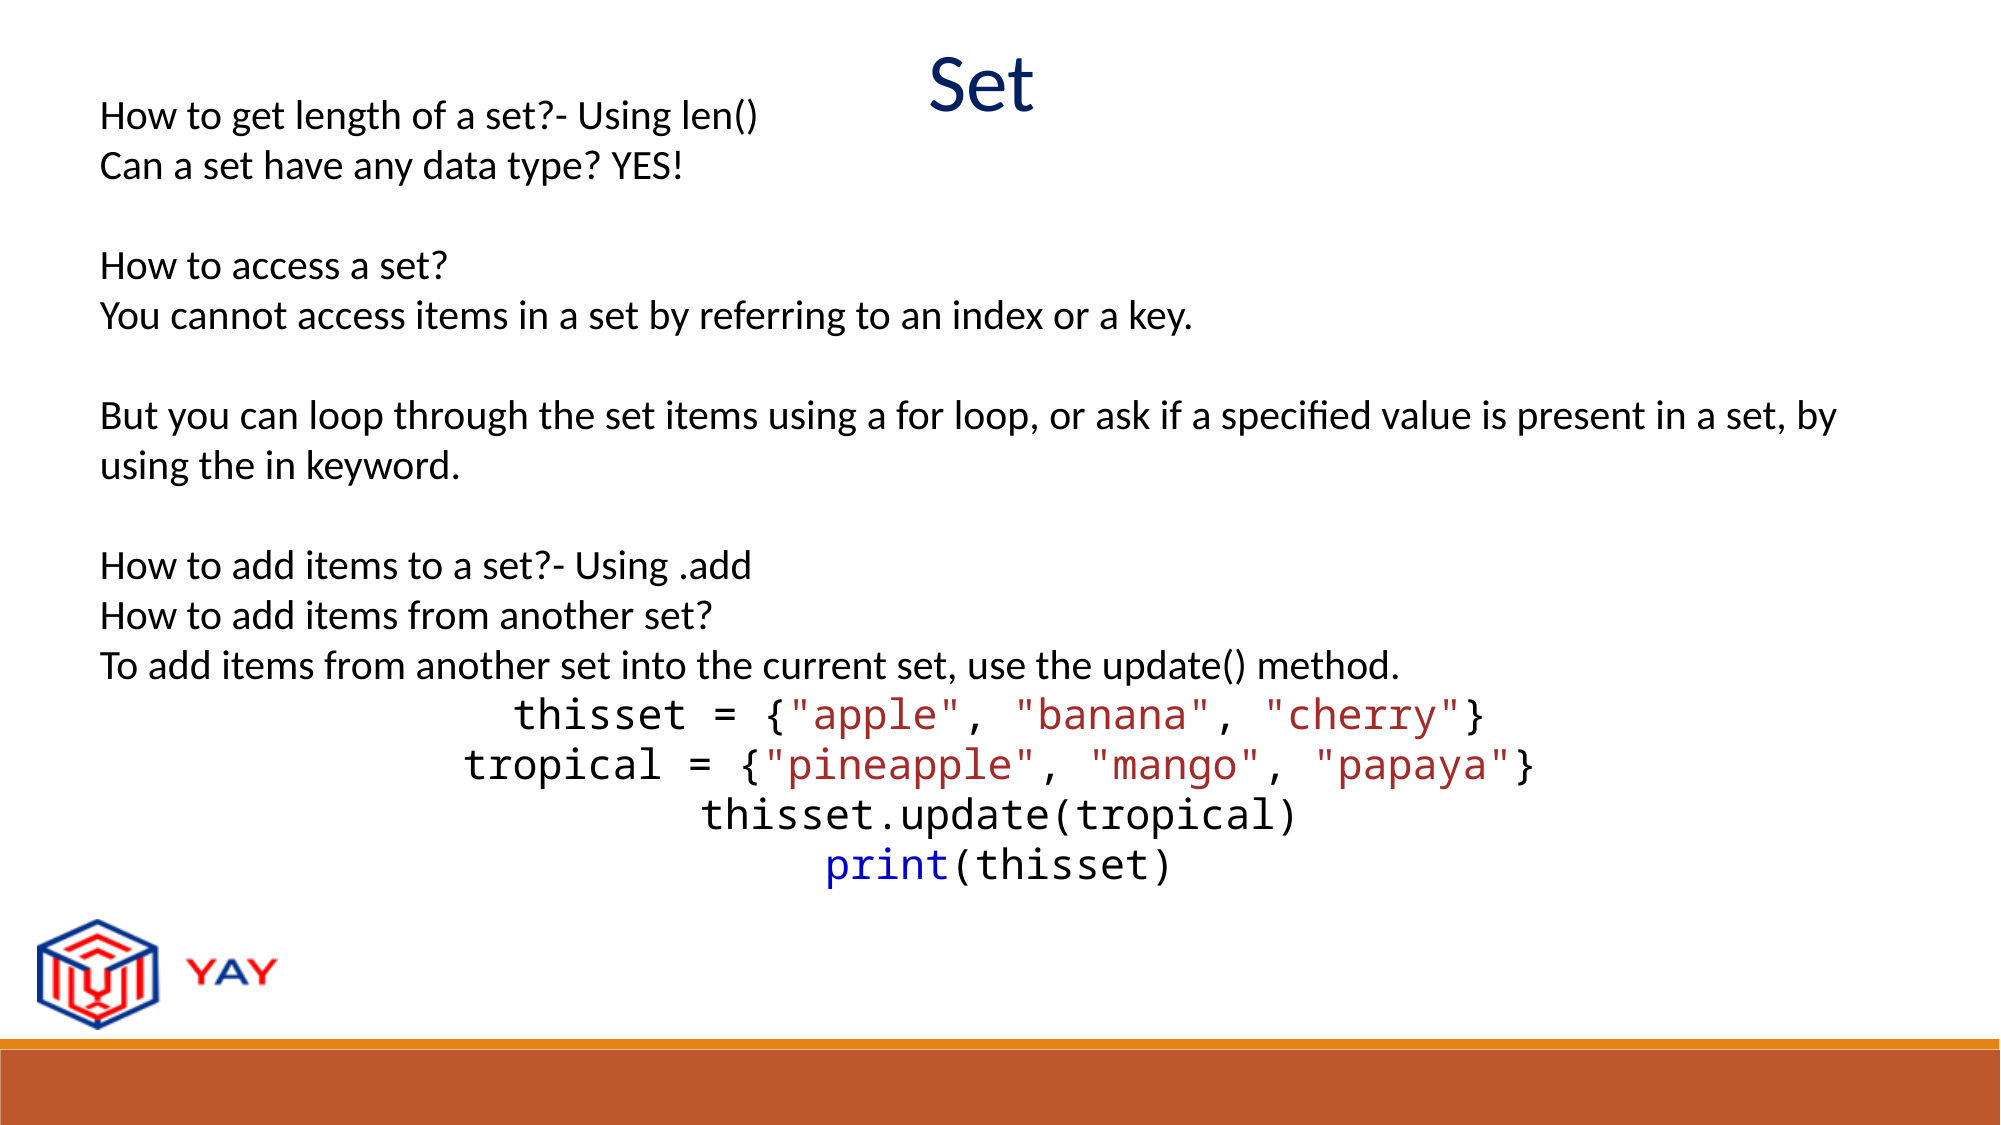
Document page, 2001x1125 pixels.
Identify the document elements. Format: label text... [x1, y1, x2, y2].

text_box How to get length of a set?- Using len() Can a set have any data type? YES! How to access a set? You cannot access items in a set by referring to an index or a key. But you can loop through the set items using a for loop, or ask if a specified value is present in a set, by using the in keyword. How to add items to a set?- Using .add How to add items from another set? To add items from another set into the current set, use the update() method. thisset = {"apple", "banana", "cherry"} tropical = {"pineapple", "mango", "papaya"} thisset.update(tropical) print(thisset) [84, 79, 1915, 996]
picture [37, 919, 279, 1030]
text_box Set [913, 20, 2000, 136]
